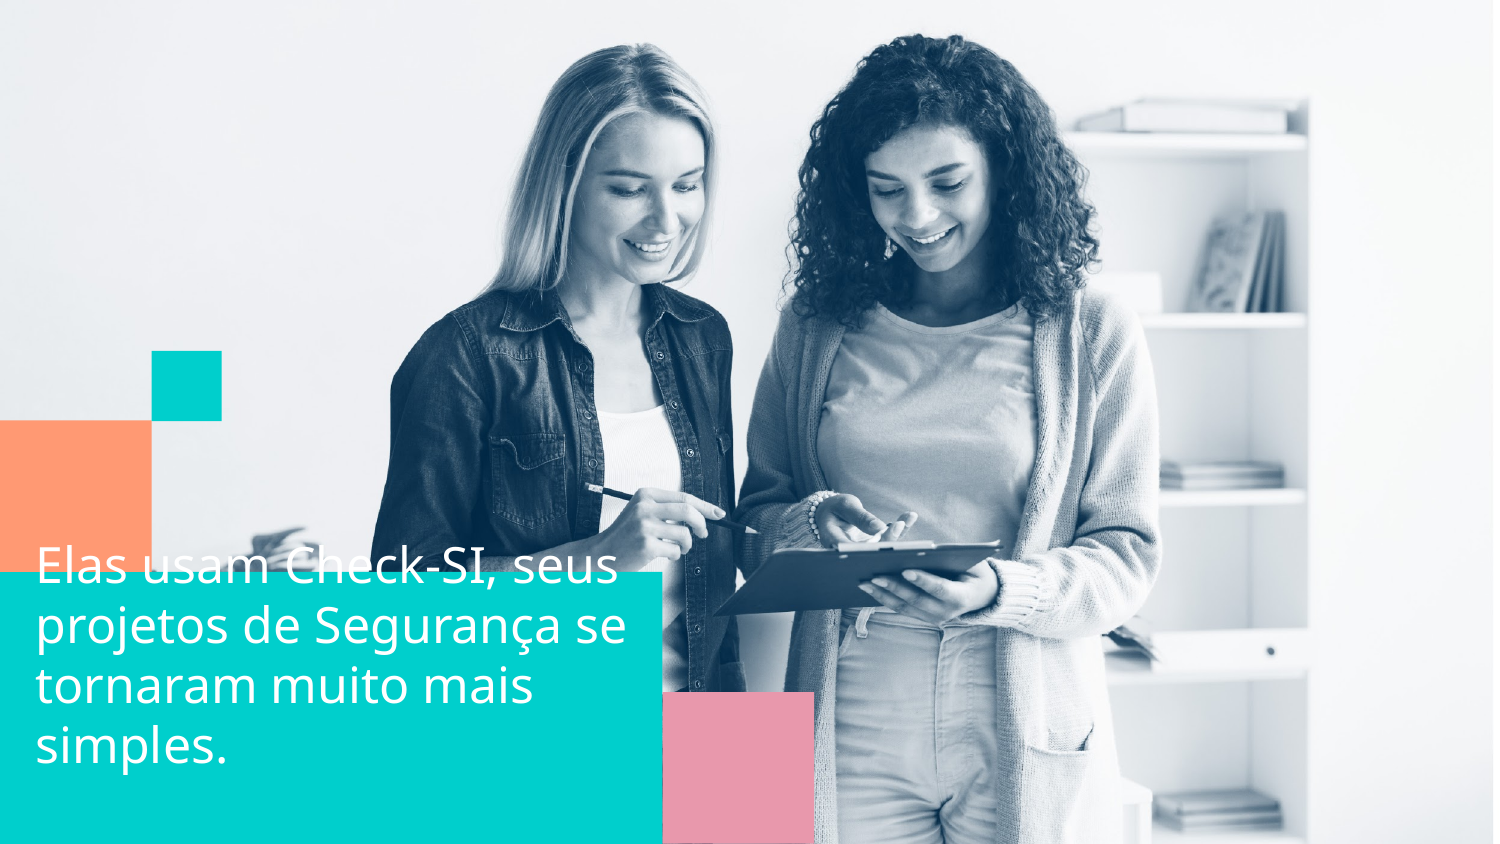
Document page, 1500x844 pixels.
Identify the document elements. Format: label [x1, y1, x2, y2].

picture [0, 0, 1500, 844]
text_box [0, 350, 815, 844]
